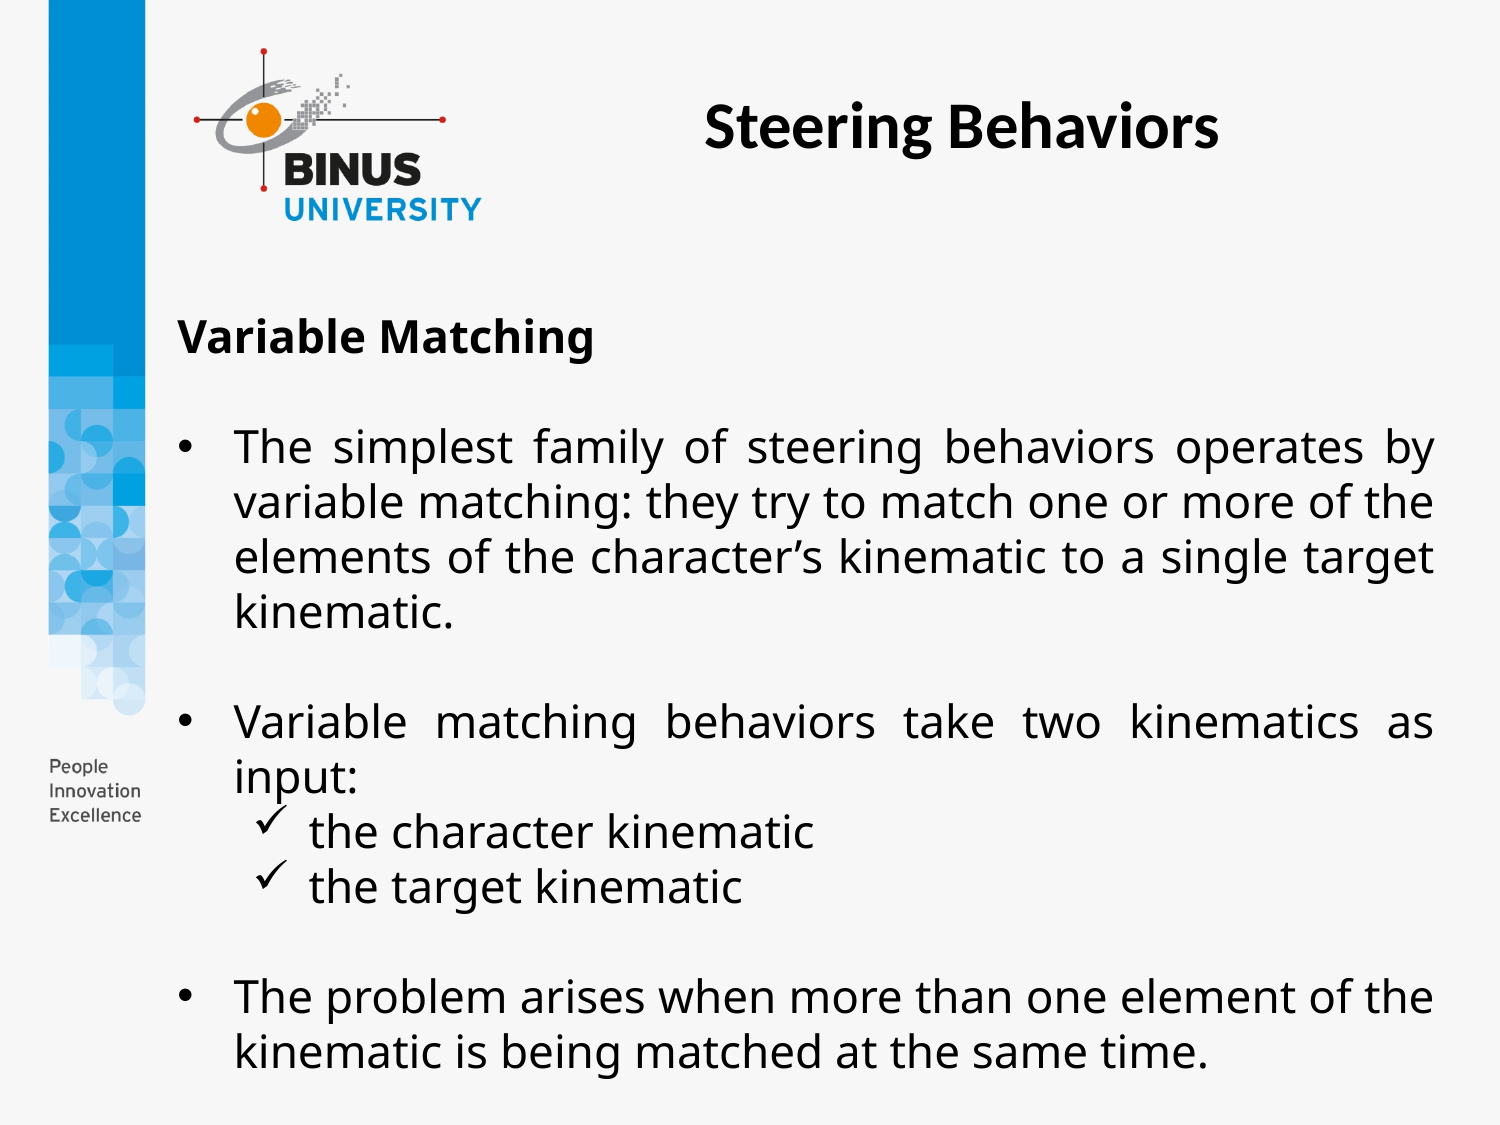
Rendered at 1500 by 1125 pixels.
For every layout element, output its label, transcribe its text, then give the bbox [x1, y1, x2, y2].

text_box Variable Matching The simplest family of steering behaviors operates by variable matching: they try to match one or more of the elements of the character’s kinematic to a single target kinematic. Variable matching behaviors take two kinematics as input: the character kinematic the target kinematic The problem arises when more than one element of the kinematic is being matched at the same time. [162, 300, 1450, 1085]
text_box Steering Behaviors [450, 74, 1475, 170]
picture [0, 0, 1500, 845]
